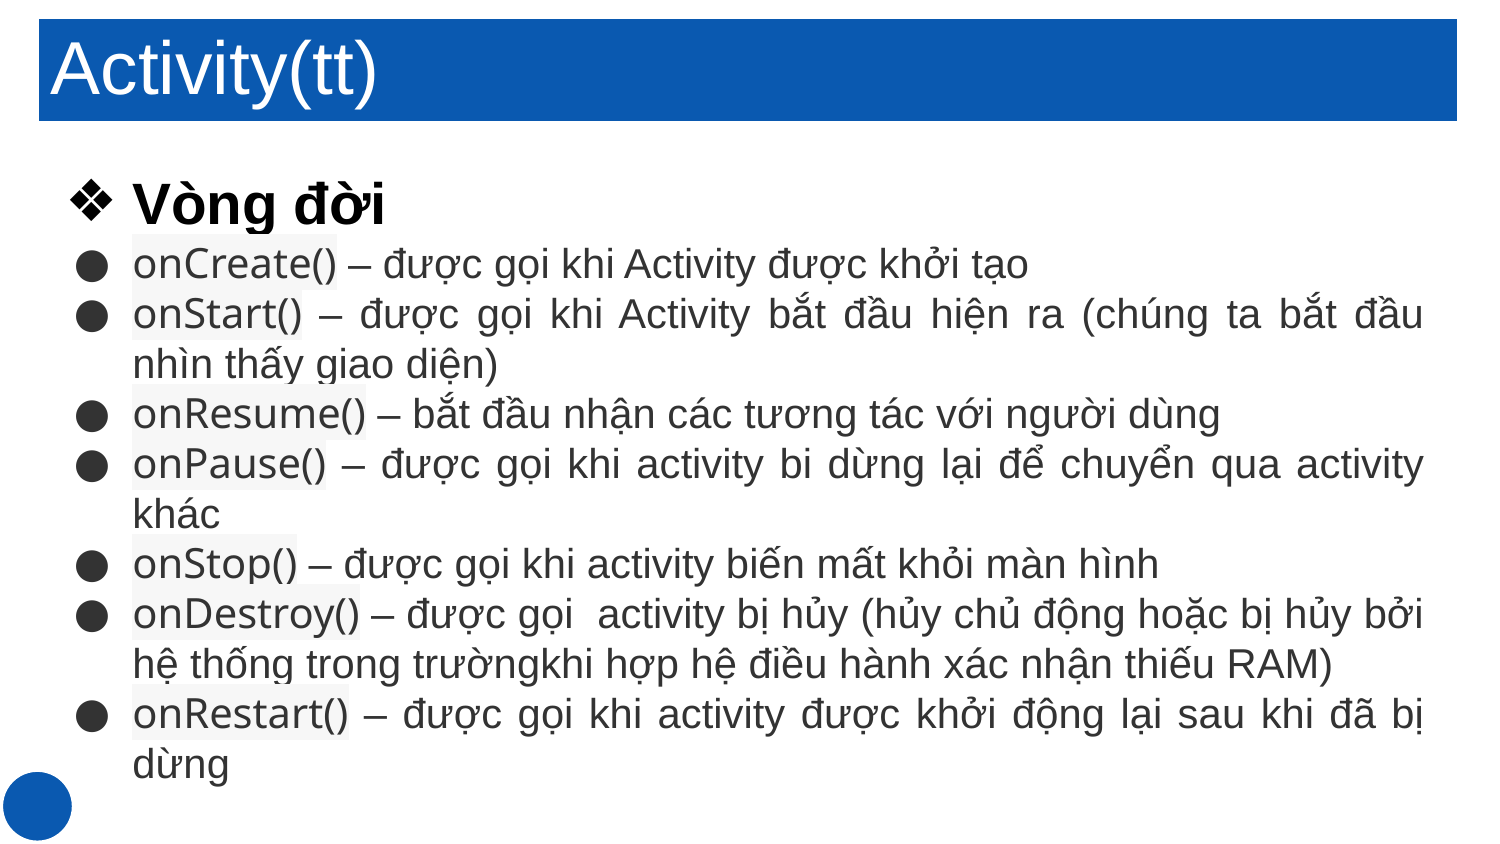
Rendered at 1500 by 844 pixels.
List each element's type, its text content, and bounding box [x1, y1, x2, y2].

text_box Activity(tt) [35, 16, 1461, 125]
list Vòng đời onCreate() – được gọi khi Activity được khởi tạo onStart() – được gọi khi Activity bắt đầu hiện ra (chúng ta bắt đầu nhìn thấy giao diện) onResume() – bắt đầu nhận các tương tác với người dùng onPause() – được gọi khi activity bi dừng lại để chuyển qua activity khác onStop() – được gọi khi activity biến mất khỏi màn hình onDestroy() – được gọi activity bị hủy (hủy chủ động hoặc bị hủy bởi hệ thống trong trườngkhi hợp hệ điều hành xác nhận thiếu RAM) onRestart() – được gọi khi activity được khởi động lại sau khi đã bị dừng [42, 140, 1440, 785]
text_box [0, 768, 75, 844]
